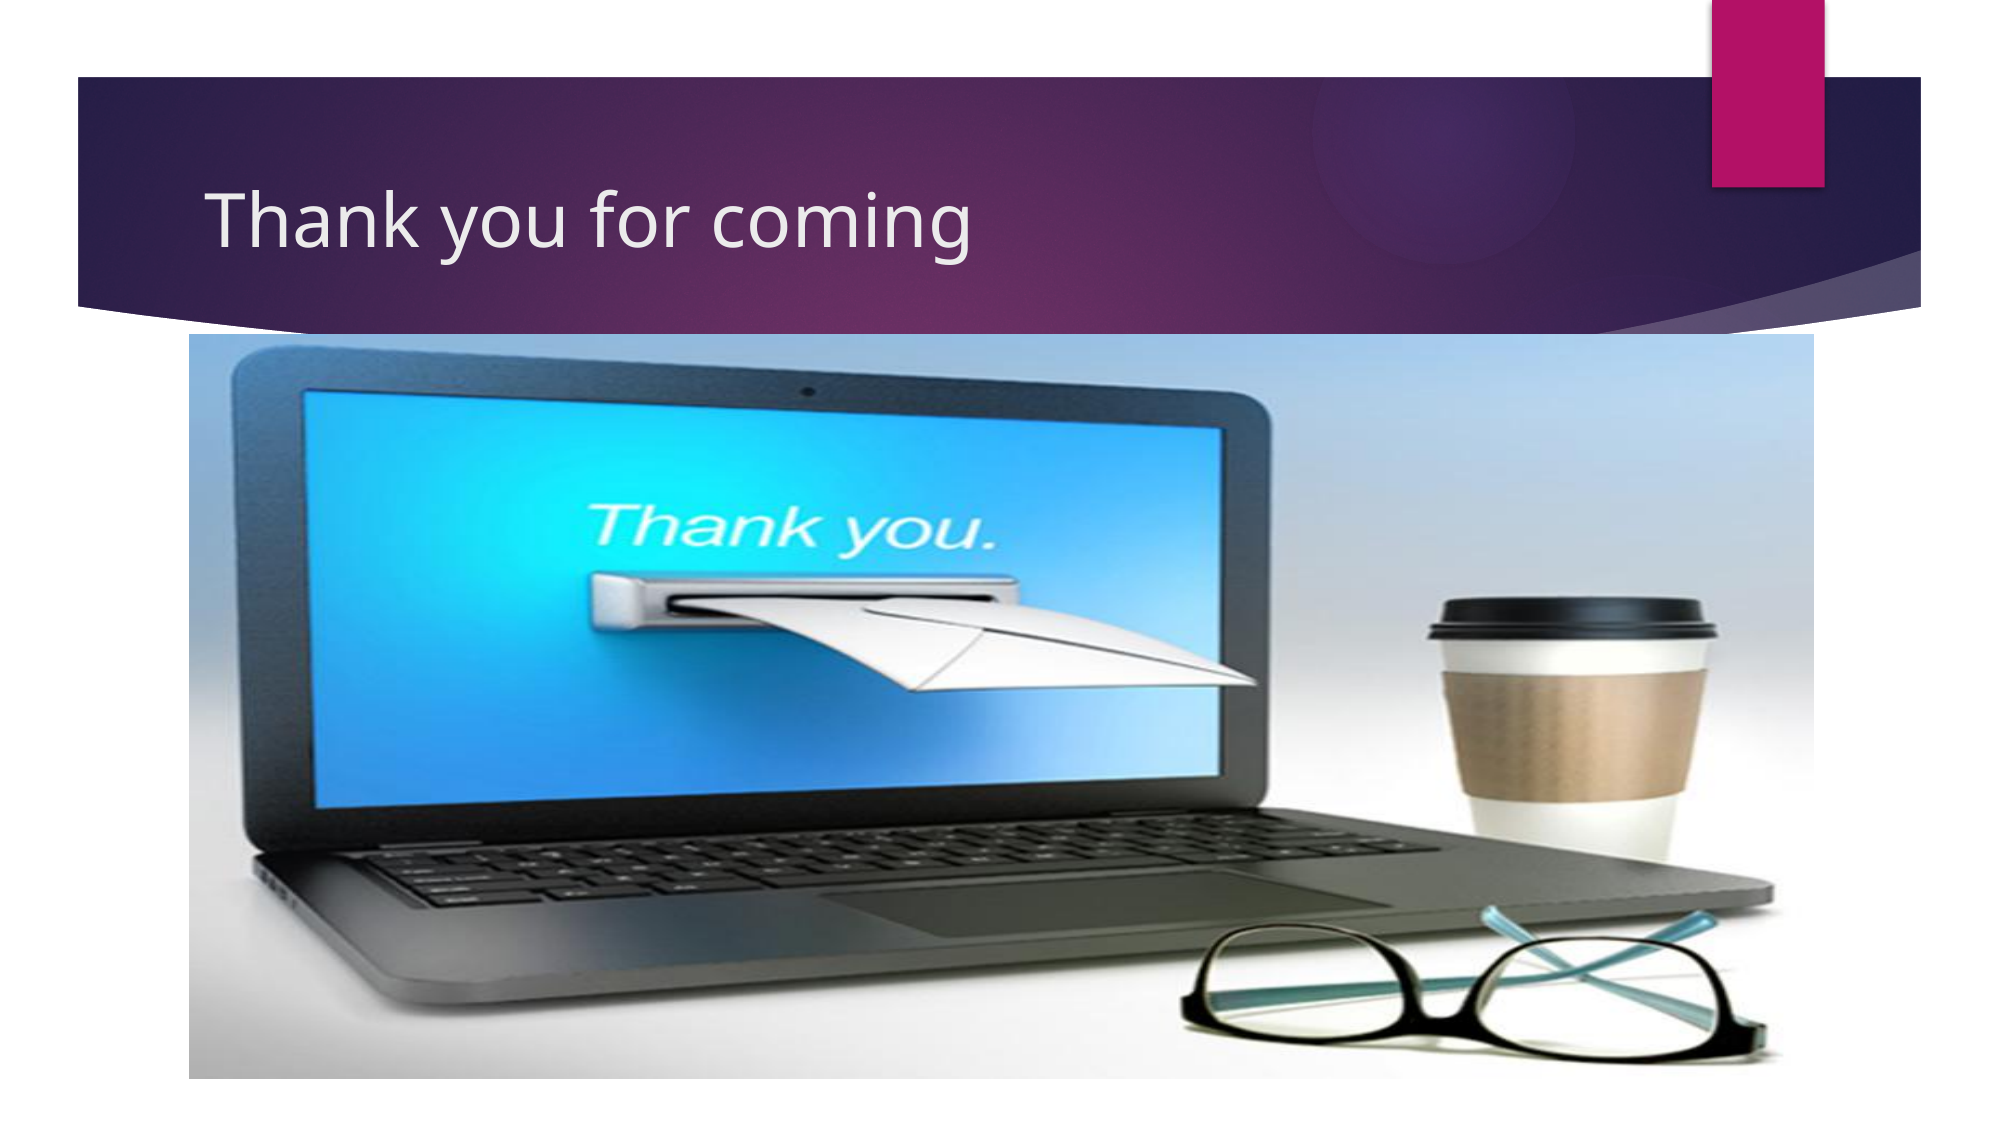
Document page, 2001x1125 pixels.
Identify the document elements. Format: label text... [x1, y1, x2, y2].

title Thank you for coming [189, 159, 1627, 276]
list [189, 334, 1814, 1079]
